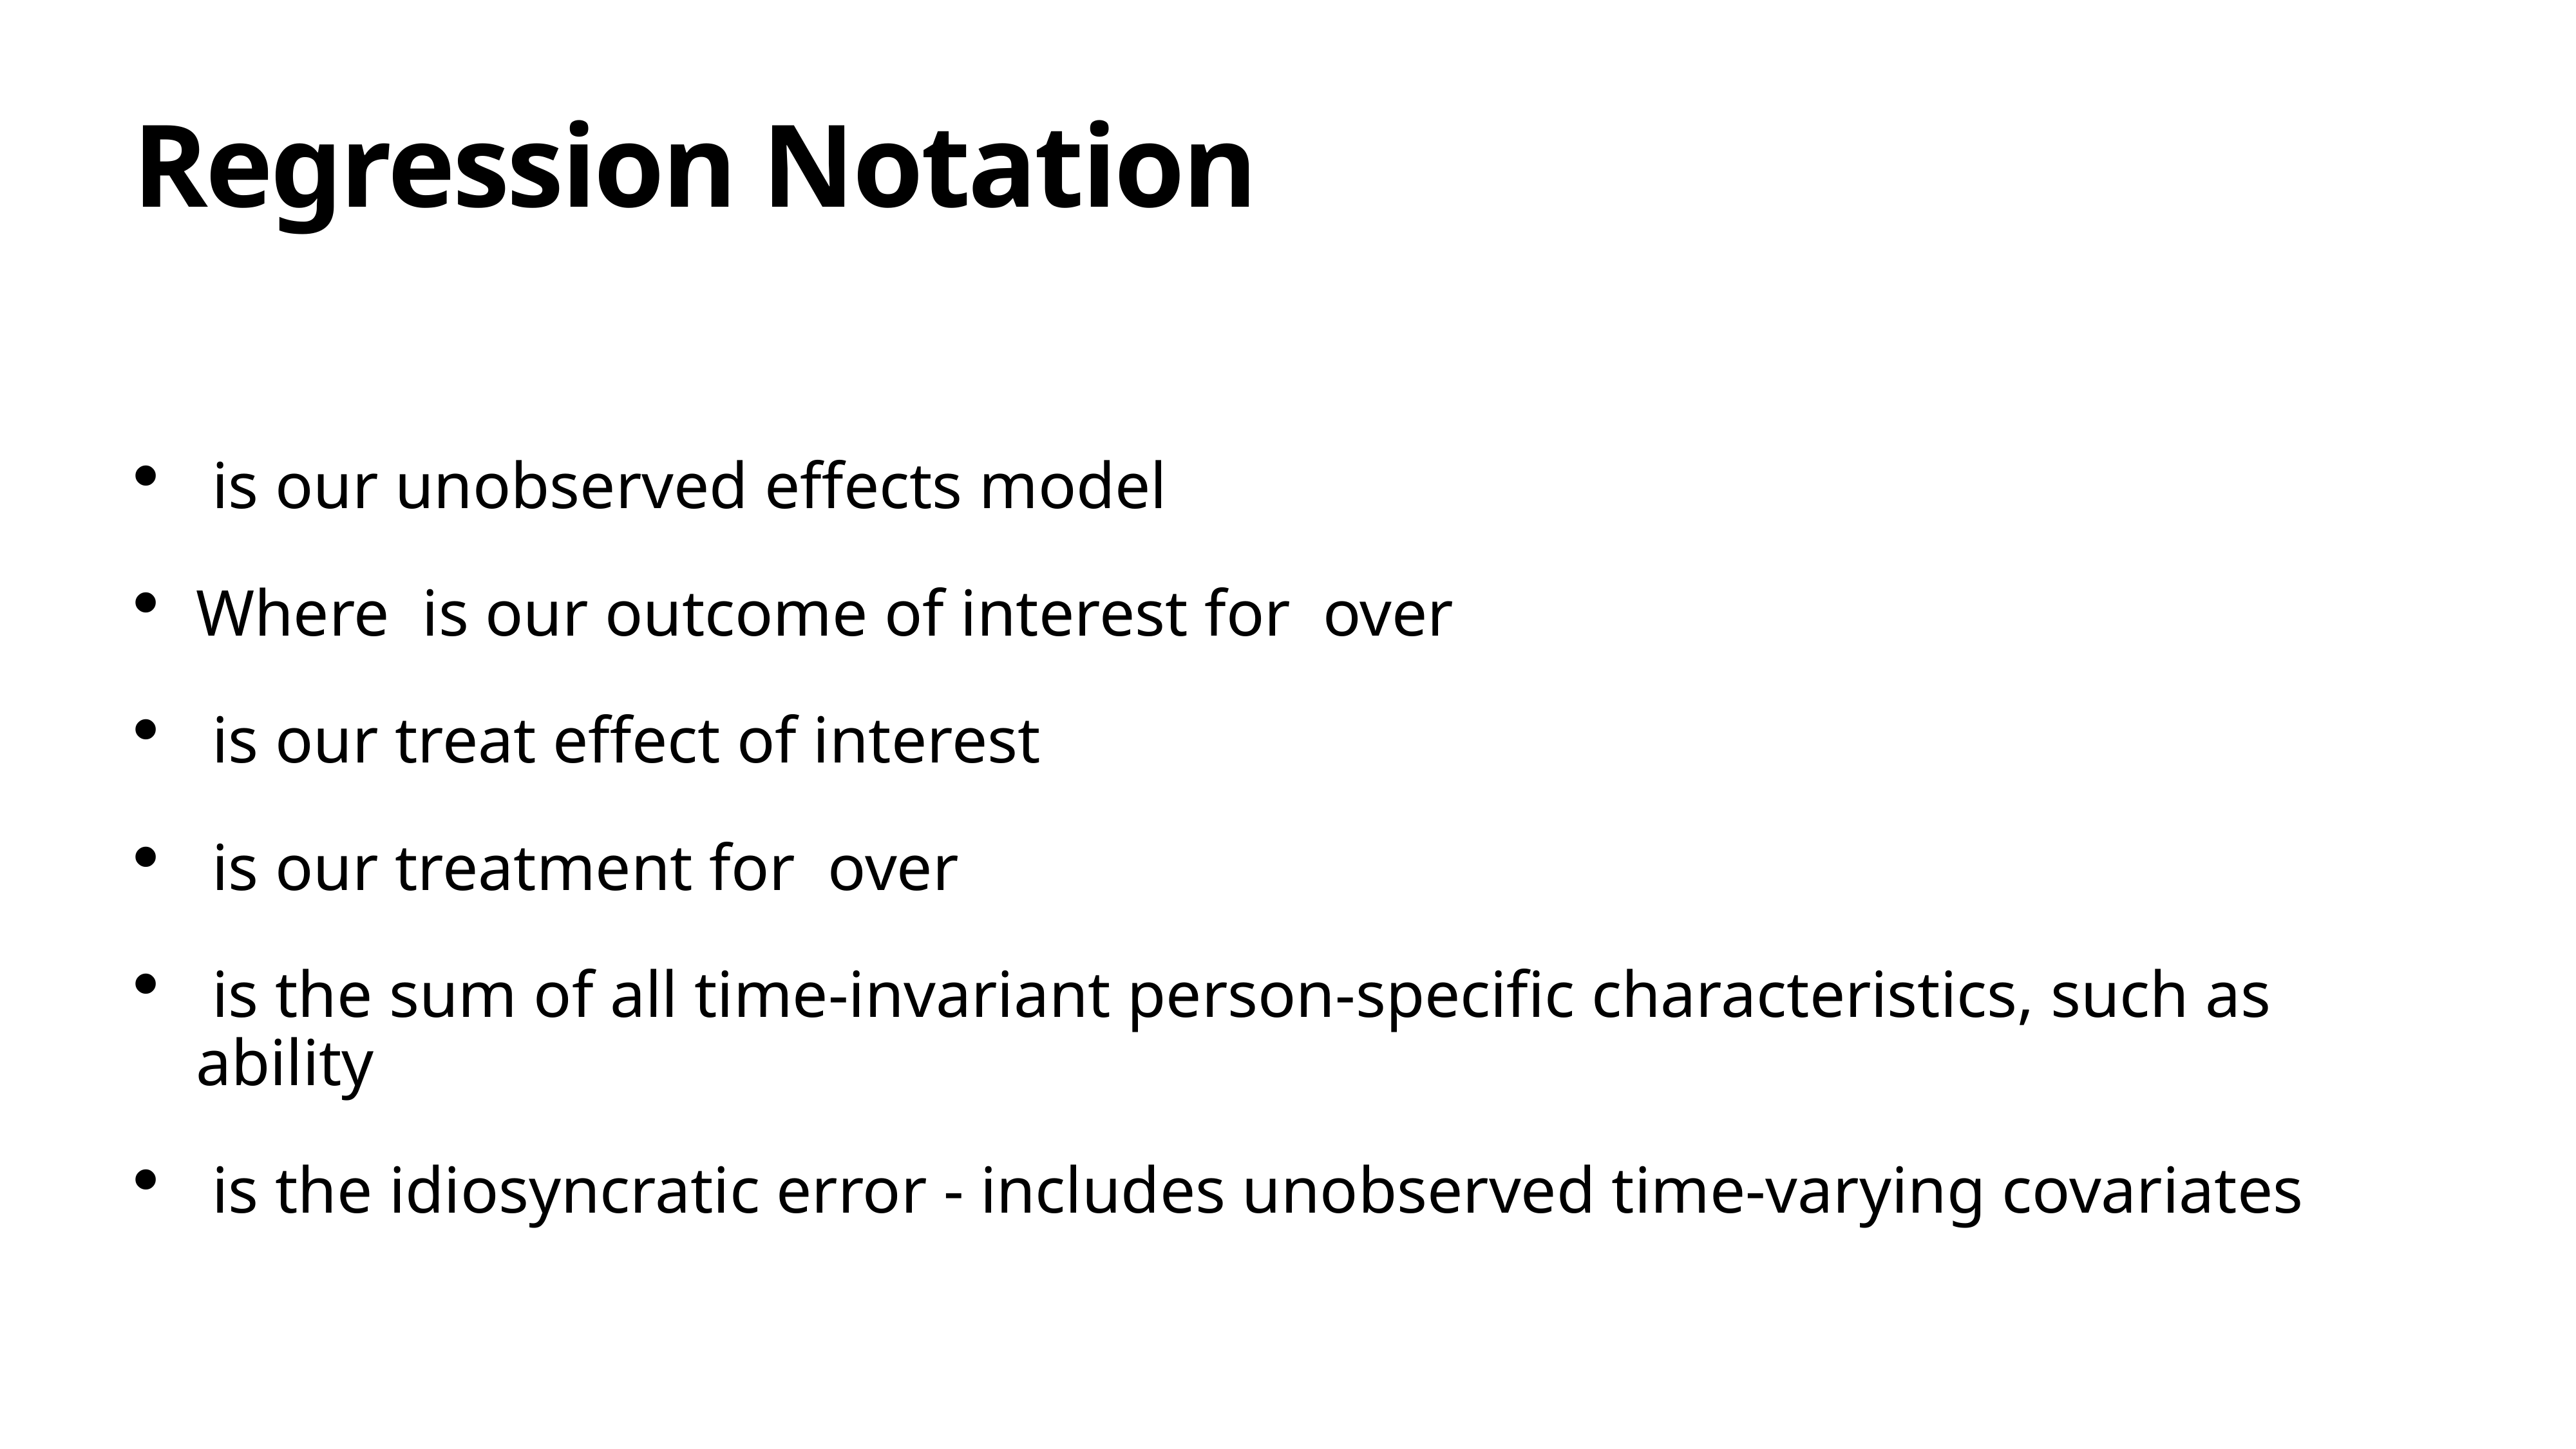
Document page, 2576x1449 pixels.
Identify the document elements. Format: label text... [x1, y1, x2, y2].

list is our unobserved effects model Where is our outcome of interest for over is our treat effect of interest is our treatment for over is the sum of all time-invariant person-specific characteristics, such as ability is the idiosyncratic error - includes unobserved time-varying covariates [127, 448, 2449, 1321]
title Regression Notation [127, 113, 2449, 266]
